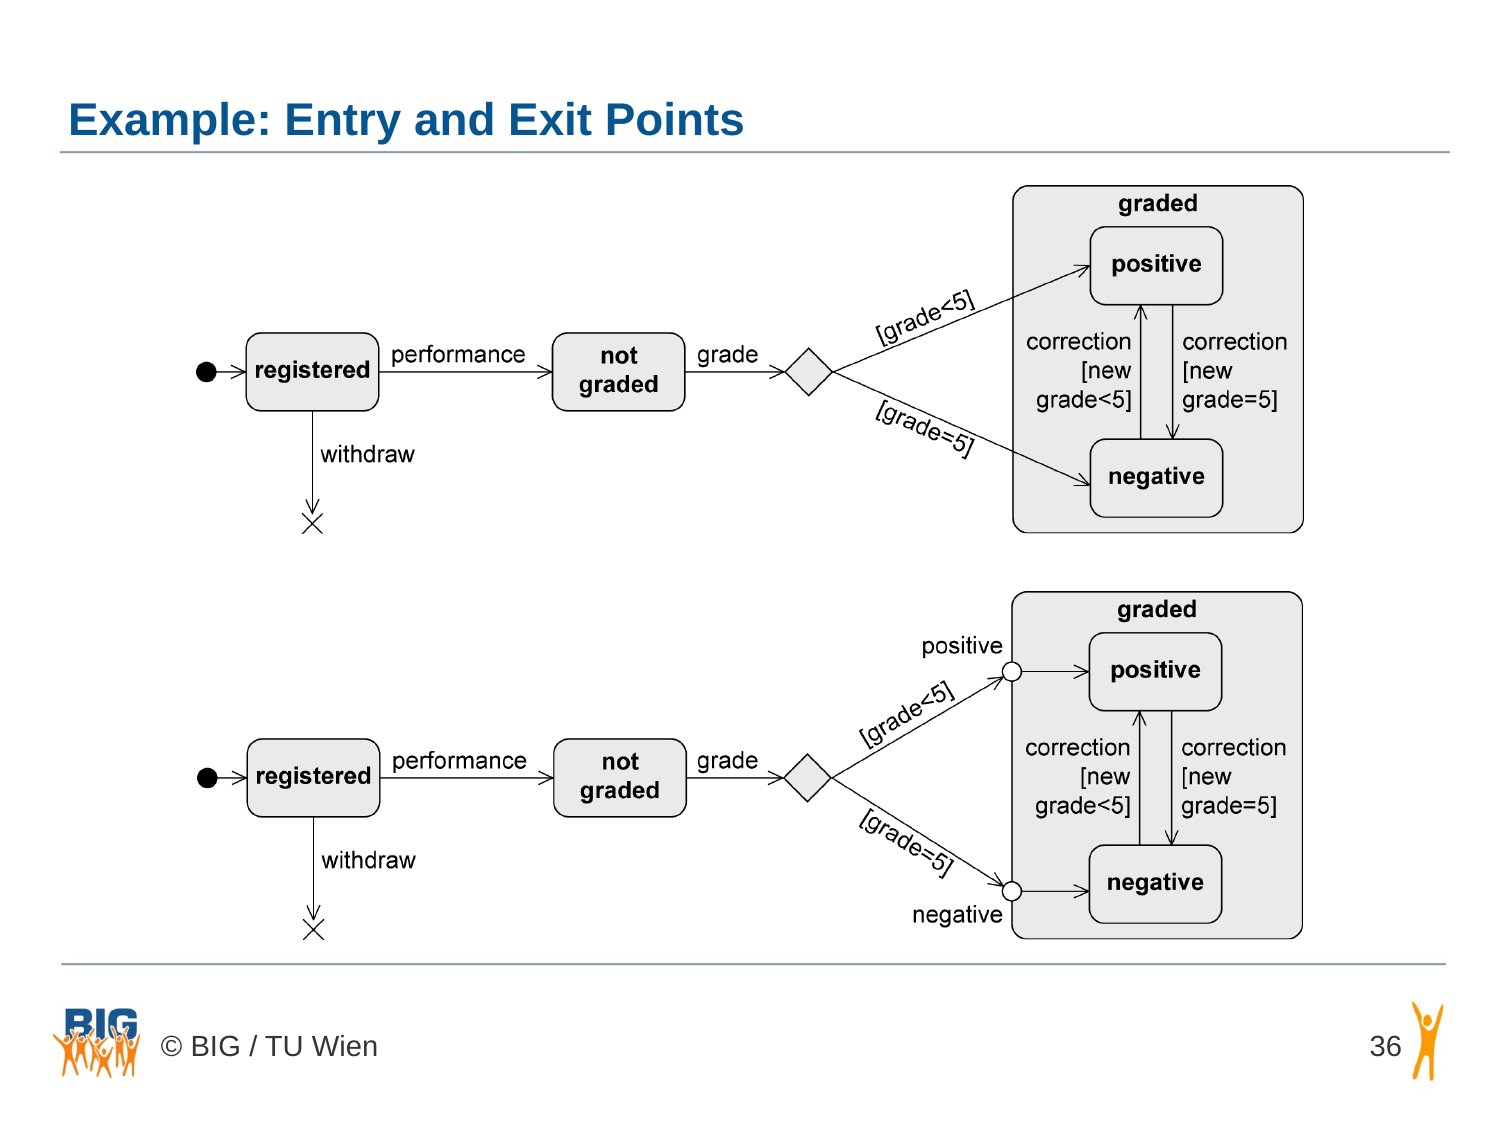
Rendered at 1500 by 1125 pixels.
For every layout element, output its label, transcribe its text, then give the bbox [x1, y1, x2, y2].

picture [0, 142, 1500, 163]
slide_number 36 [1241, 1019, 1418, 1095]
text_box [195, 184, 1304, 940]
picture [6, 1000, 145, 1123]
picture [0, 954, 1497, 975]
picture [1400, 991, 1494, 1125]
title Example: Entry and Exit Points [52, 24, 1454, 153]
